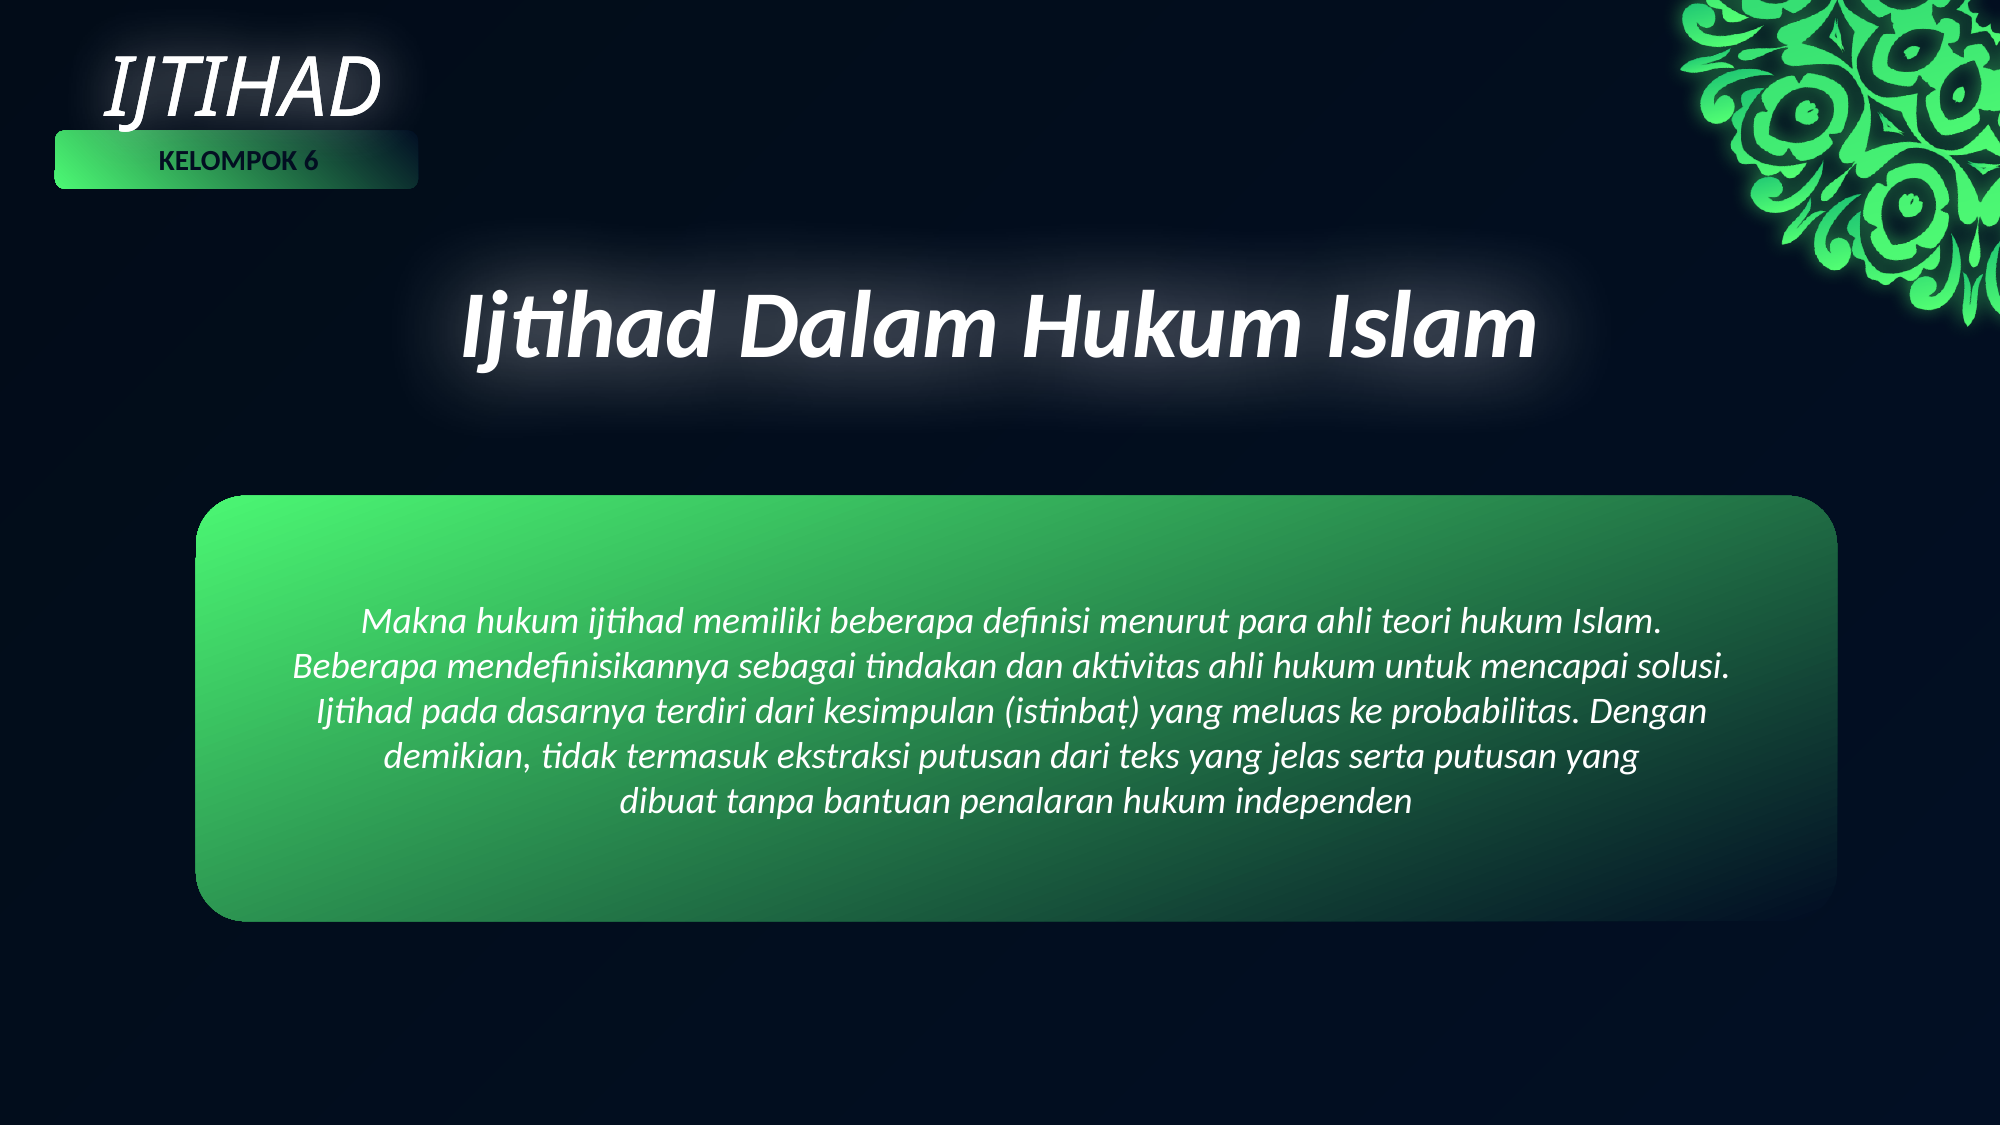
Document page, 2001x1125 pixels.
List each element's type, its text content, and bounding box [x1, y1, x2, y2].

title IJTIHAD [0, 2, 535, 143]
text_box 2 [57, 168, 421, 192]
subtitle KELOMPOK 6 [57, 182, 383, 192]
text_box Ijtihad Dalam Hukum Islam [358, 254, 1642, 384]
text_box 1 [57, 144, 421, 149]
picture [1662, 0, 2000, 391]
text_box 3 [57, 150, 421, 157]
text_box 7 [57, 158, 421, 167]
text_box Makna hukum ijtihad memiliki beberapa definisi menurut para ahli teori hukum Islam. Beberapa mendefinisikannya sebagai tindakan dan aktivitas ahli hukum untuk mencapai solusi. Ijtihad pada dasarnya terdiri dari kesimpulan (istinbaṭ) yang meluas ke probabilitas. Dengan demikian, tidak termasuk ekstraksi putusan dari teks yang jelas serta putusan yang dibuat tanpa bantuan penalaran hukum independen [195, 495, 1838, 922]
